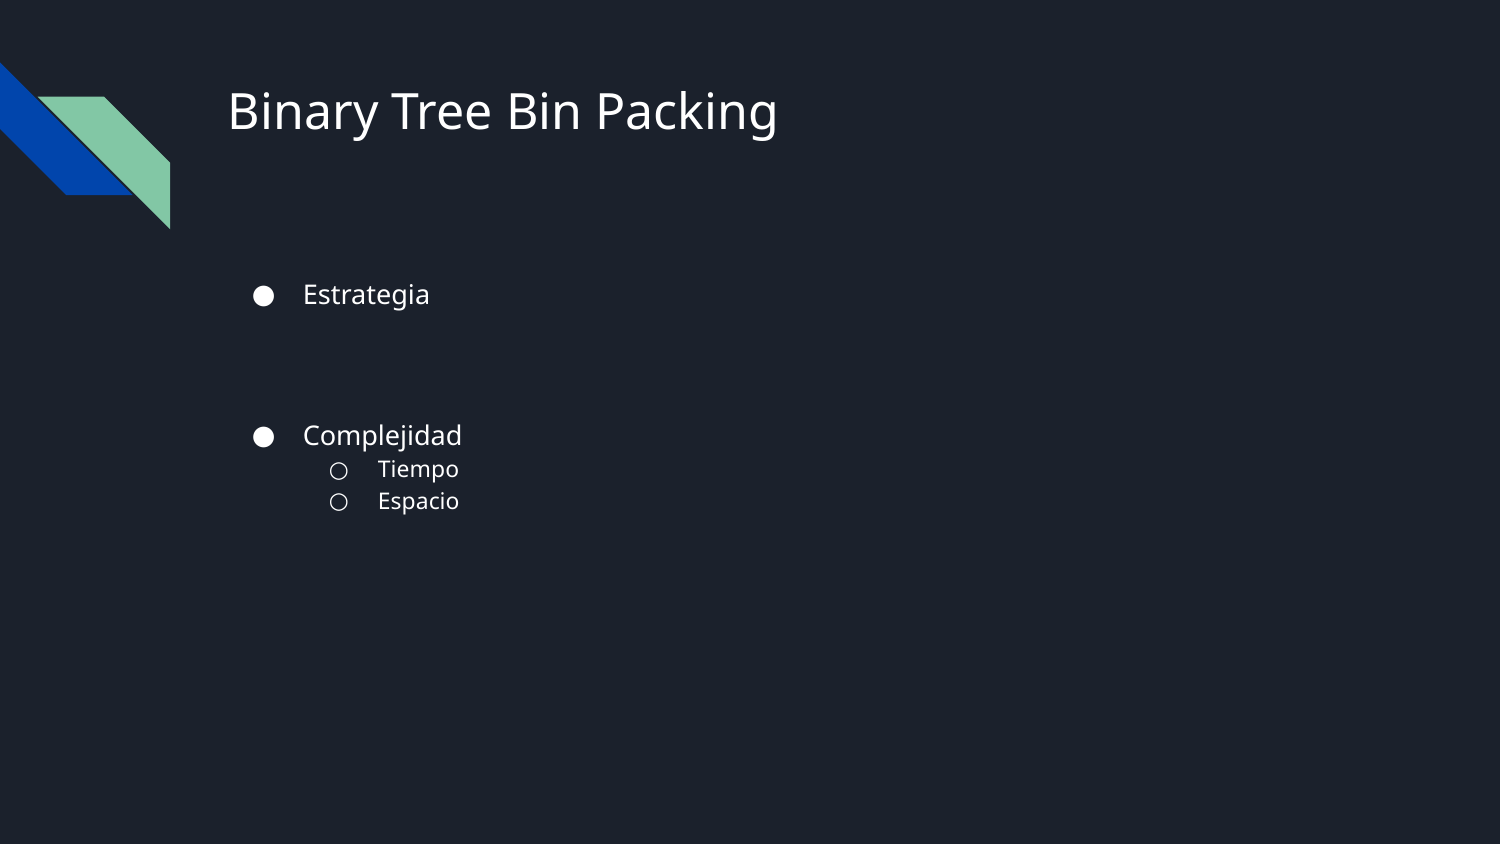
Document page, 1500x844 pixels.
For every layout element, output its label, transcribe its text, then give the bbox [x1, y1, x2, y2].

list Estrategia Complejidad Tiempo Espacio [212, 257, 1368, 735]
title Binary Tree Bin Packing [212, 64, 1368, 215]
